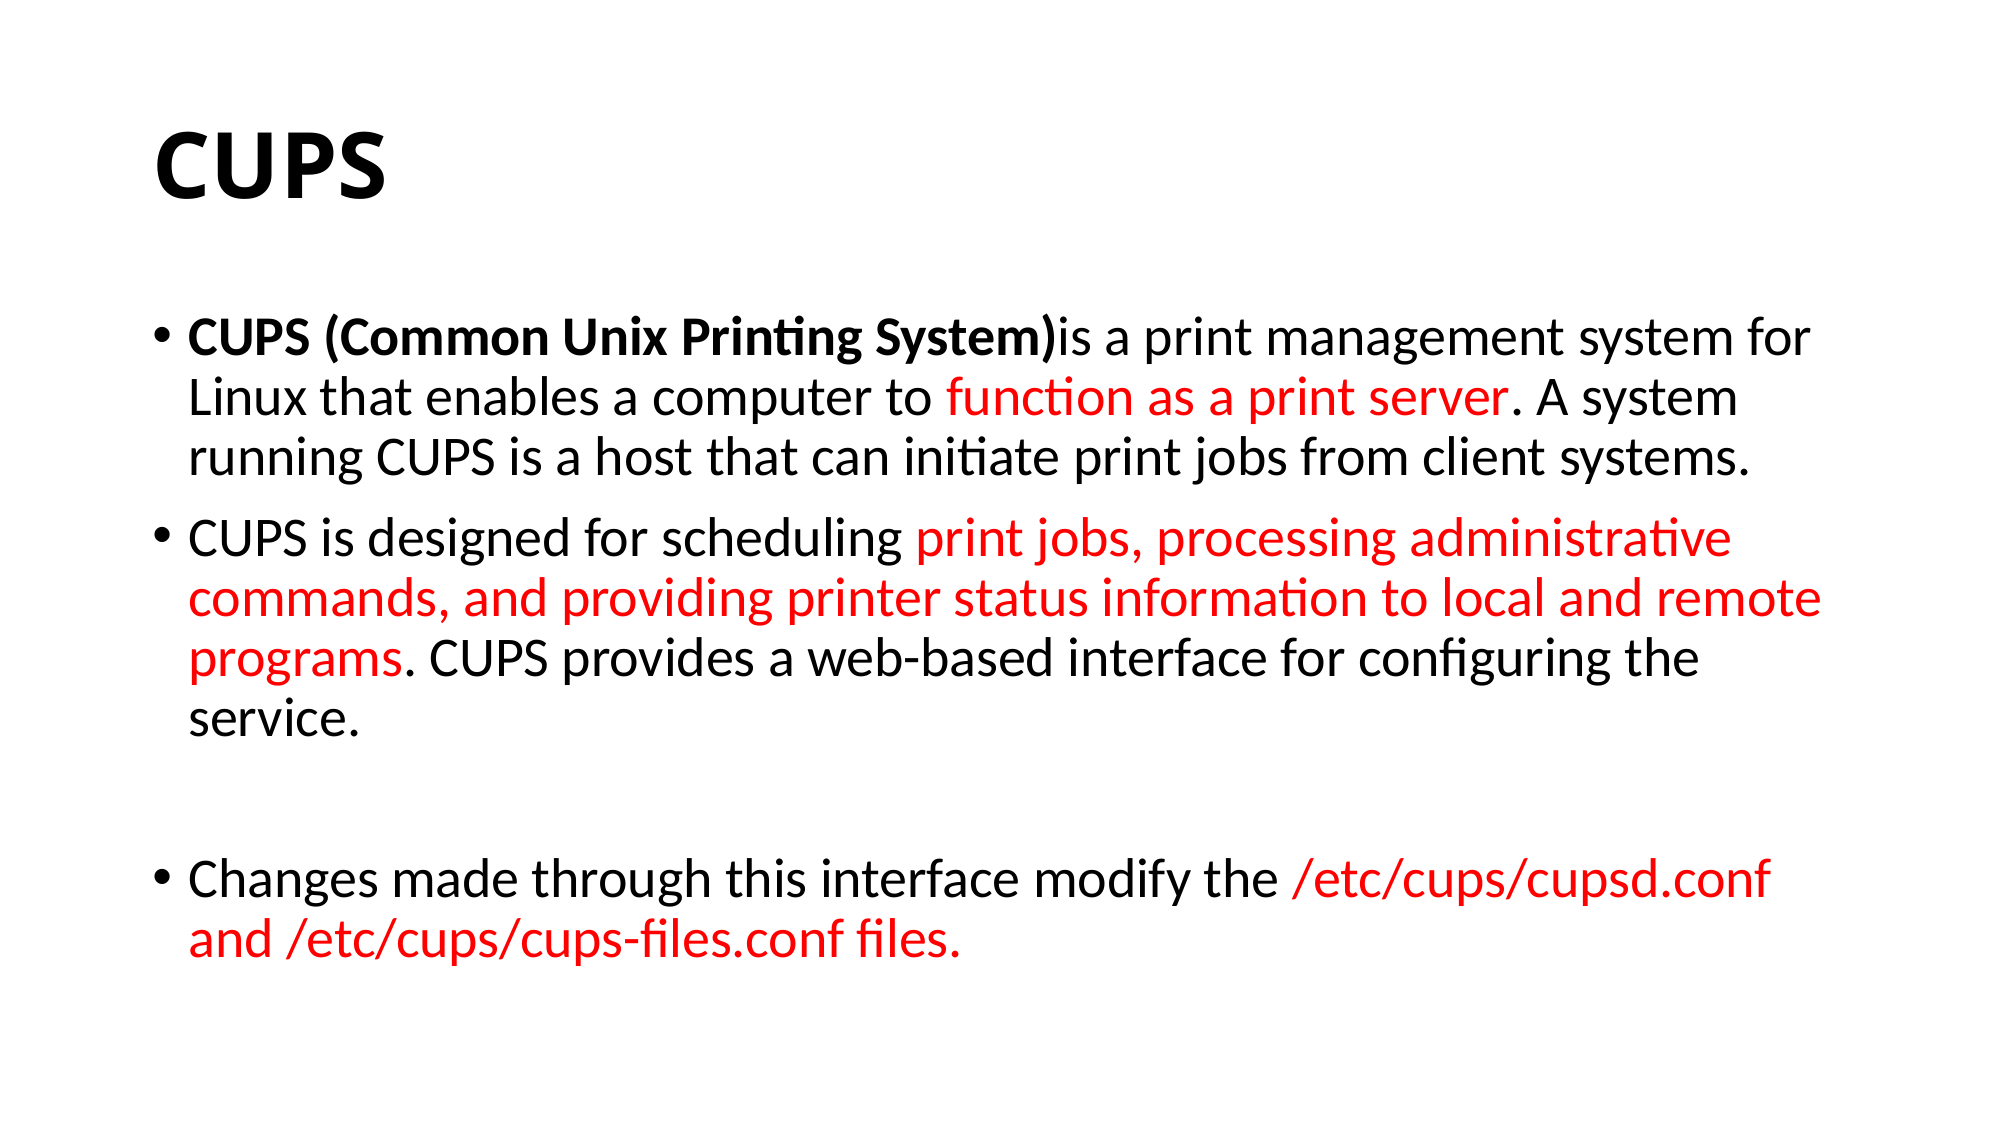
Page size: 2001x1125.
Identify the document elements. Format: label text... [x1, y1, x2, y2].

list CUPS (Common Unix Printing System)is a print management system for Linux that enables a computer to function as a print server. A system running CUPS is a host that can initiate print jobs from client systems. CUPS is designed for scheduling print jobs, processing administrative commands, and providing printer status information to local and remote programs. CUPS provides a web-based interface for configuring the service. Changes made through this interface modify the /etc/cups/cupsd.conf and /etc/cups/cups-files.conf files. [137, 299, 1863, 1014]
title CUPS [137, 59, 1863, 278]
